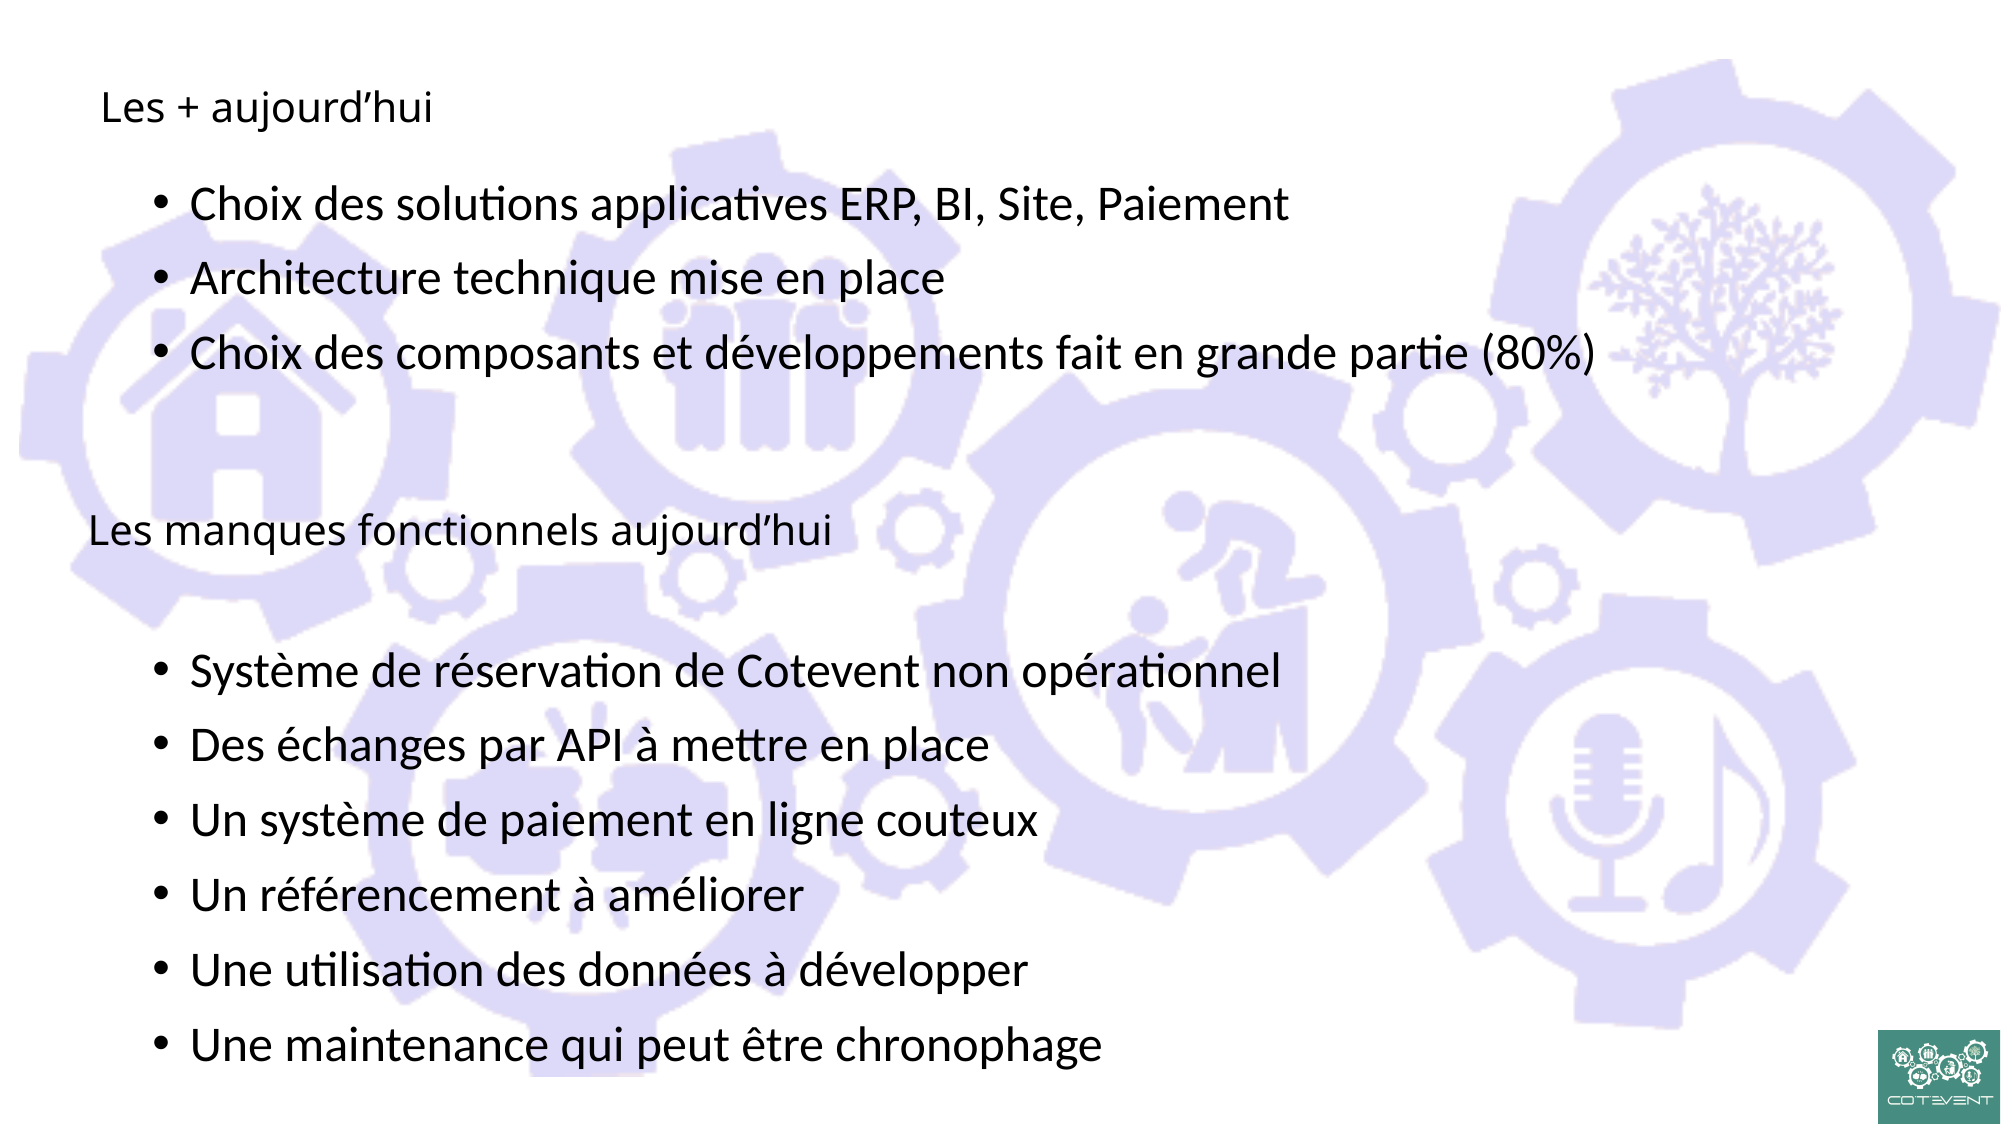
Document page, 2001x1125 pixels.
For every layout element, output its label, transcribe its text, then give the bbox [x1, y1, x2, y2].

text_box Choix des solutions applicatives ERP, BI, Site, Paiement Architecture technique mise en place Choix des composants et développements fait en grande partie (80%) [137, 169, 1863, 489]
text_box Les + aujourd’hui [85, 0, 1811, 218]
picture [1878, 1030, 2001, 1124]
title Les manques fonctionnels aujourd’hui [72, 453, 1972, 610]
list Système de réservation de Cotevent non opérationnel Des échanges par API à mettre en place Un système de paiement en ligne couteux Un référencement à améliorer Une utilisation des données à développer Une maintenance qui peut être chronophage [137, 636, 1863, 1088]
